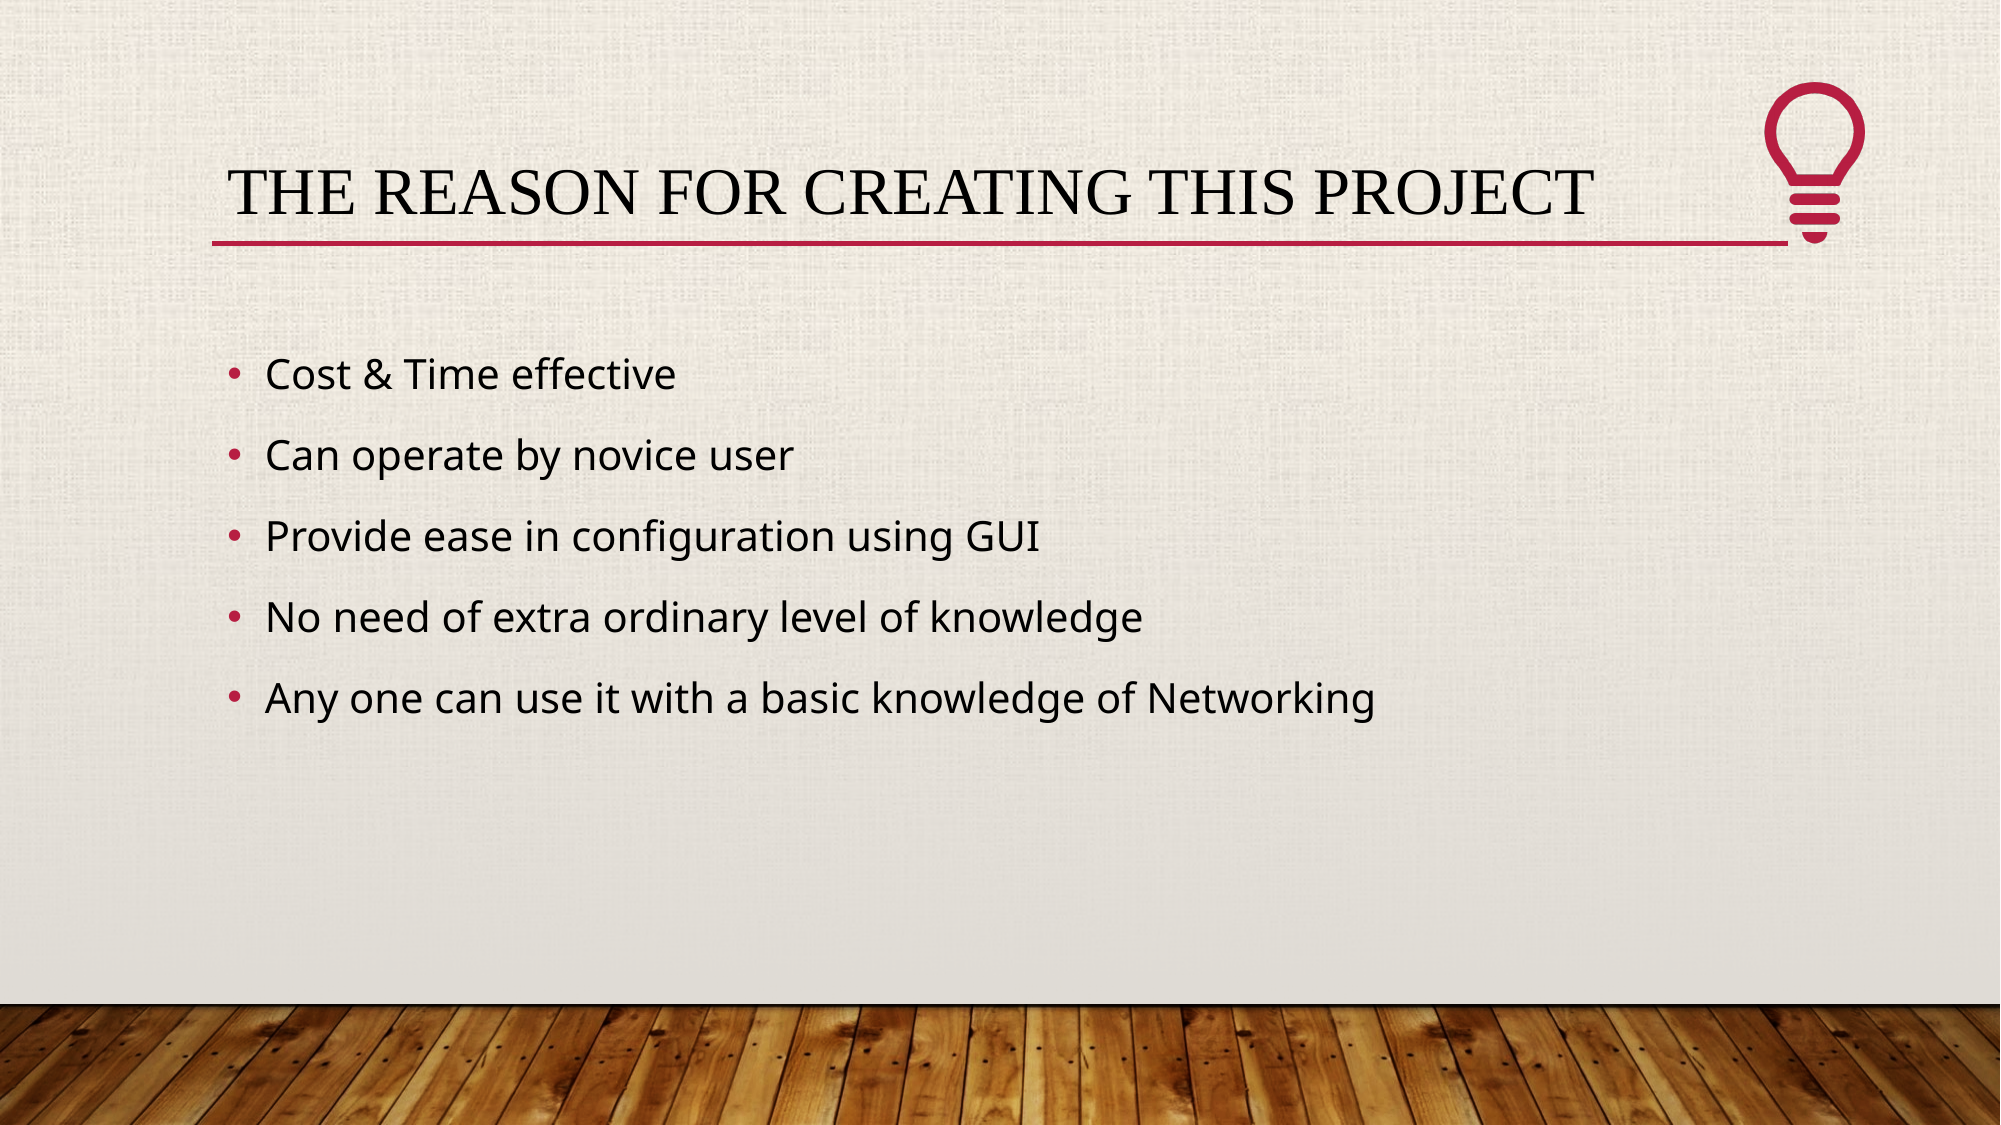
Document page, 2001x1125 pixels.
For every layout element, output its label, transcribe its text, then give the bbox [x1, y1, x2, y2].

picture [0, 1004, 2000, 1125]
picture [1722, 69, 1907, 255]
title The reason for creating this project [212, 149, 1788, 280]
list Cost & Time effective Can operate by novice user Provide ease in configuration using GUI No need of extra ordinary level of knowledge Any one can use it with a basic knowledge of Networking [212, 330, 1788, 897]
